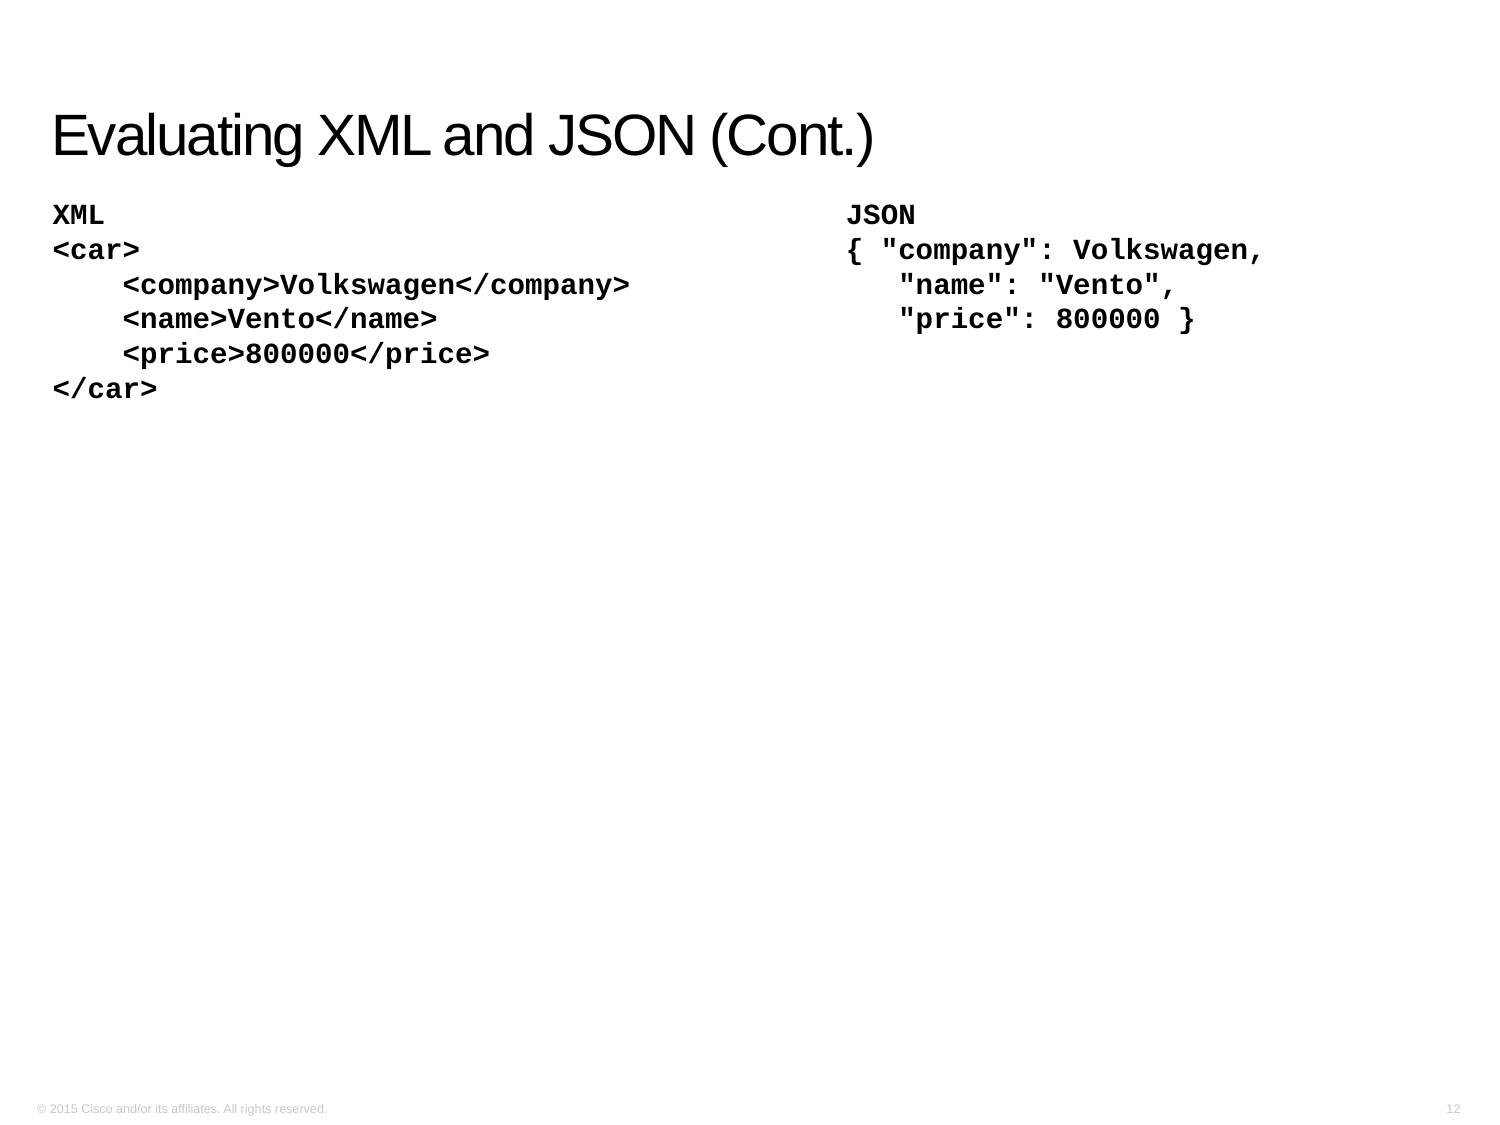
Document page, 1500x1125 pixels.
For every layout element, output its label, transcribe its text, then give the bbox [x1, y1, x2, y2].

list JSON { "company": Volkswagen, "name": "Vento", "price": 800000 } [830, 195, 1461, 833]
list XML <car> <company>Volkswagen</company> <name>Vento</name> <price>800000</price> </car> [37, 195, 798, 833]
footer © 2015 Cisco and/or its affiliates. All rights reserved. [37, 1097, 991, 1123]
title Evaluating XML and JSON (Cont.) [37, 37, 1463, 175]
slide_number 12 [1110, 1097, 1461, 1123]
